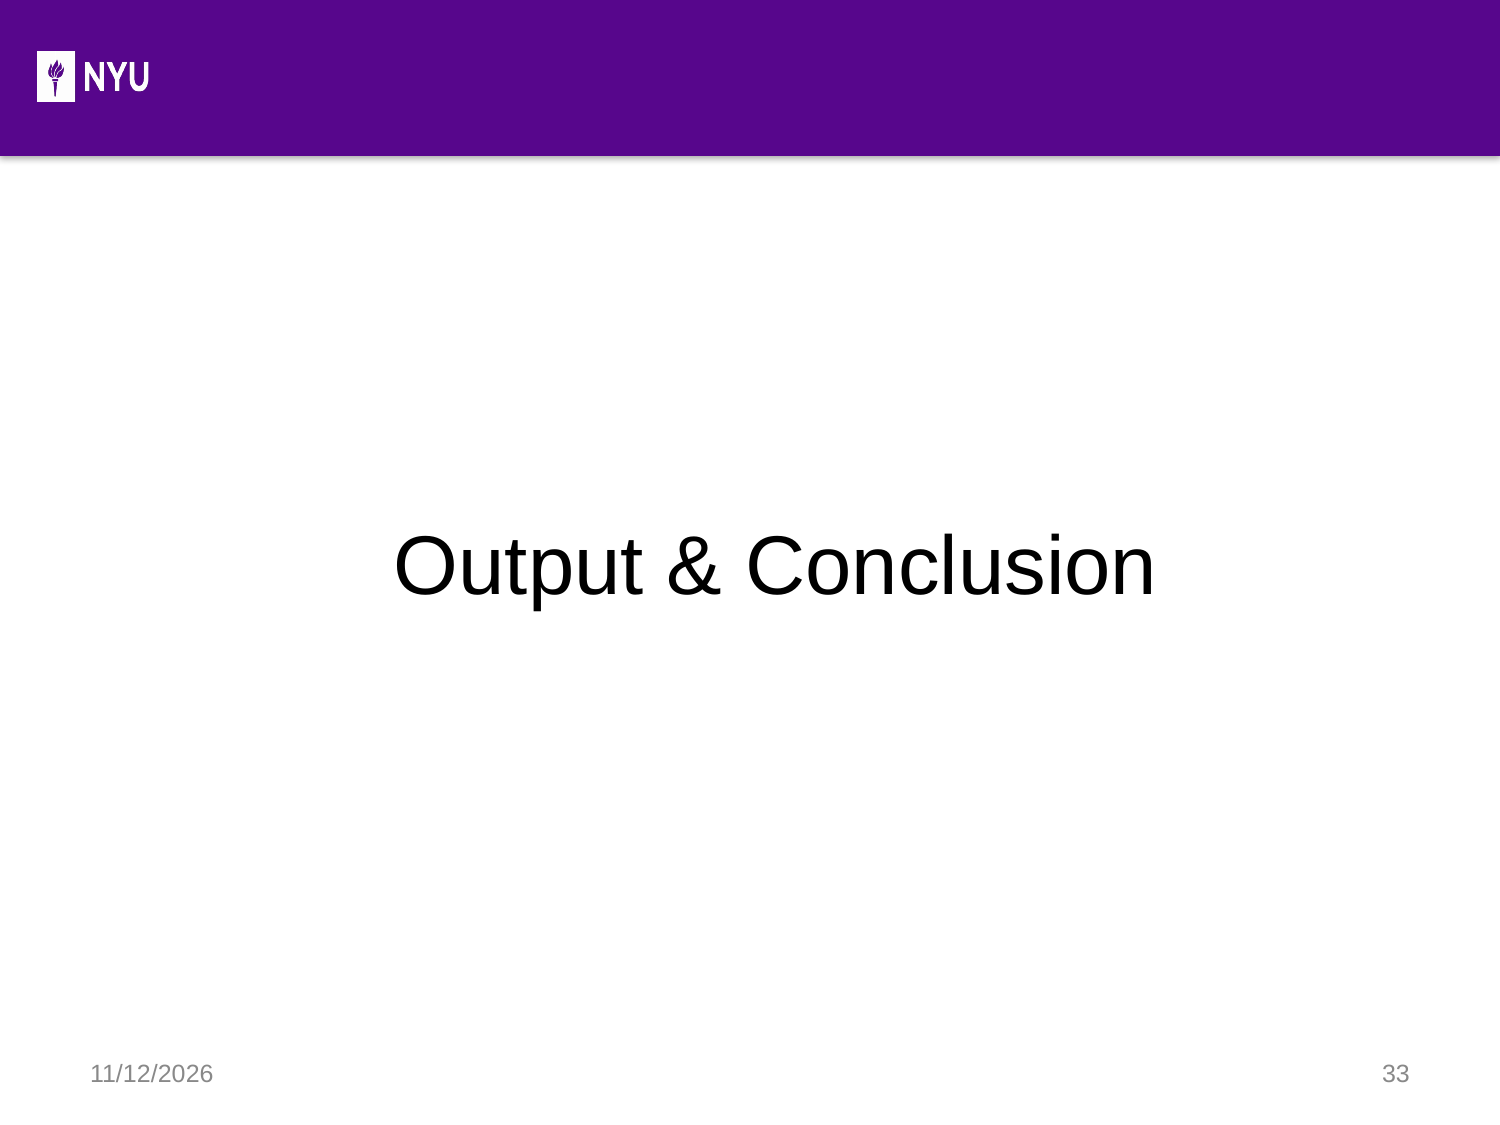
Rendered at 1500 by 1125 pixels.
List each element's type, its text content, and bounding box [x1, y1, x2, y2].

slide_number 33 [1074, 1042, 1425, 1103]
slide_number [75, 1042, 425, 1103]
text_box Output & Conclusion [149, 504, 1425, 896]
picture [37, 51, 149, 102]
